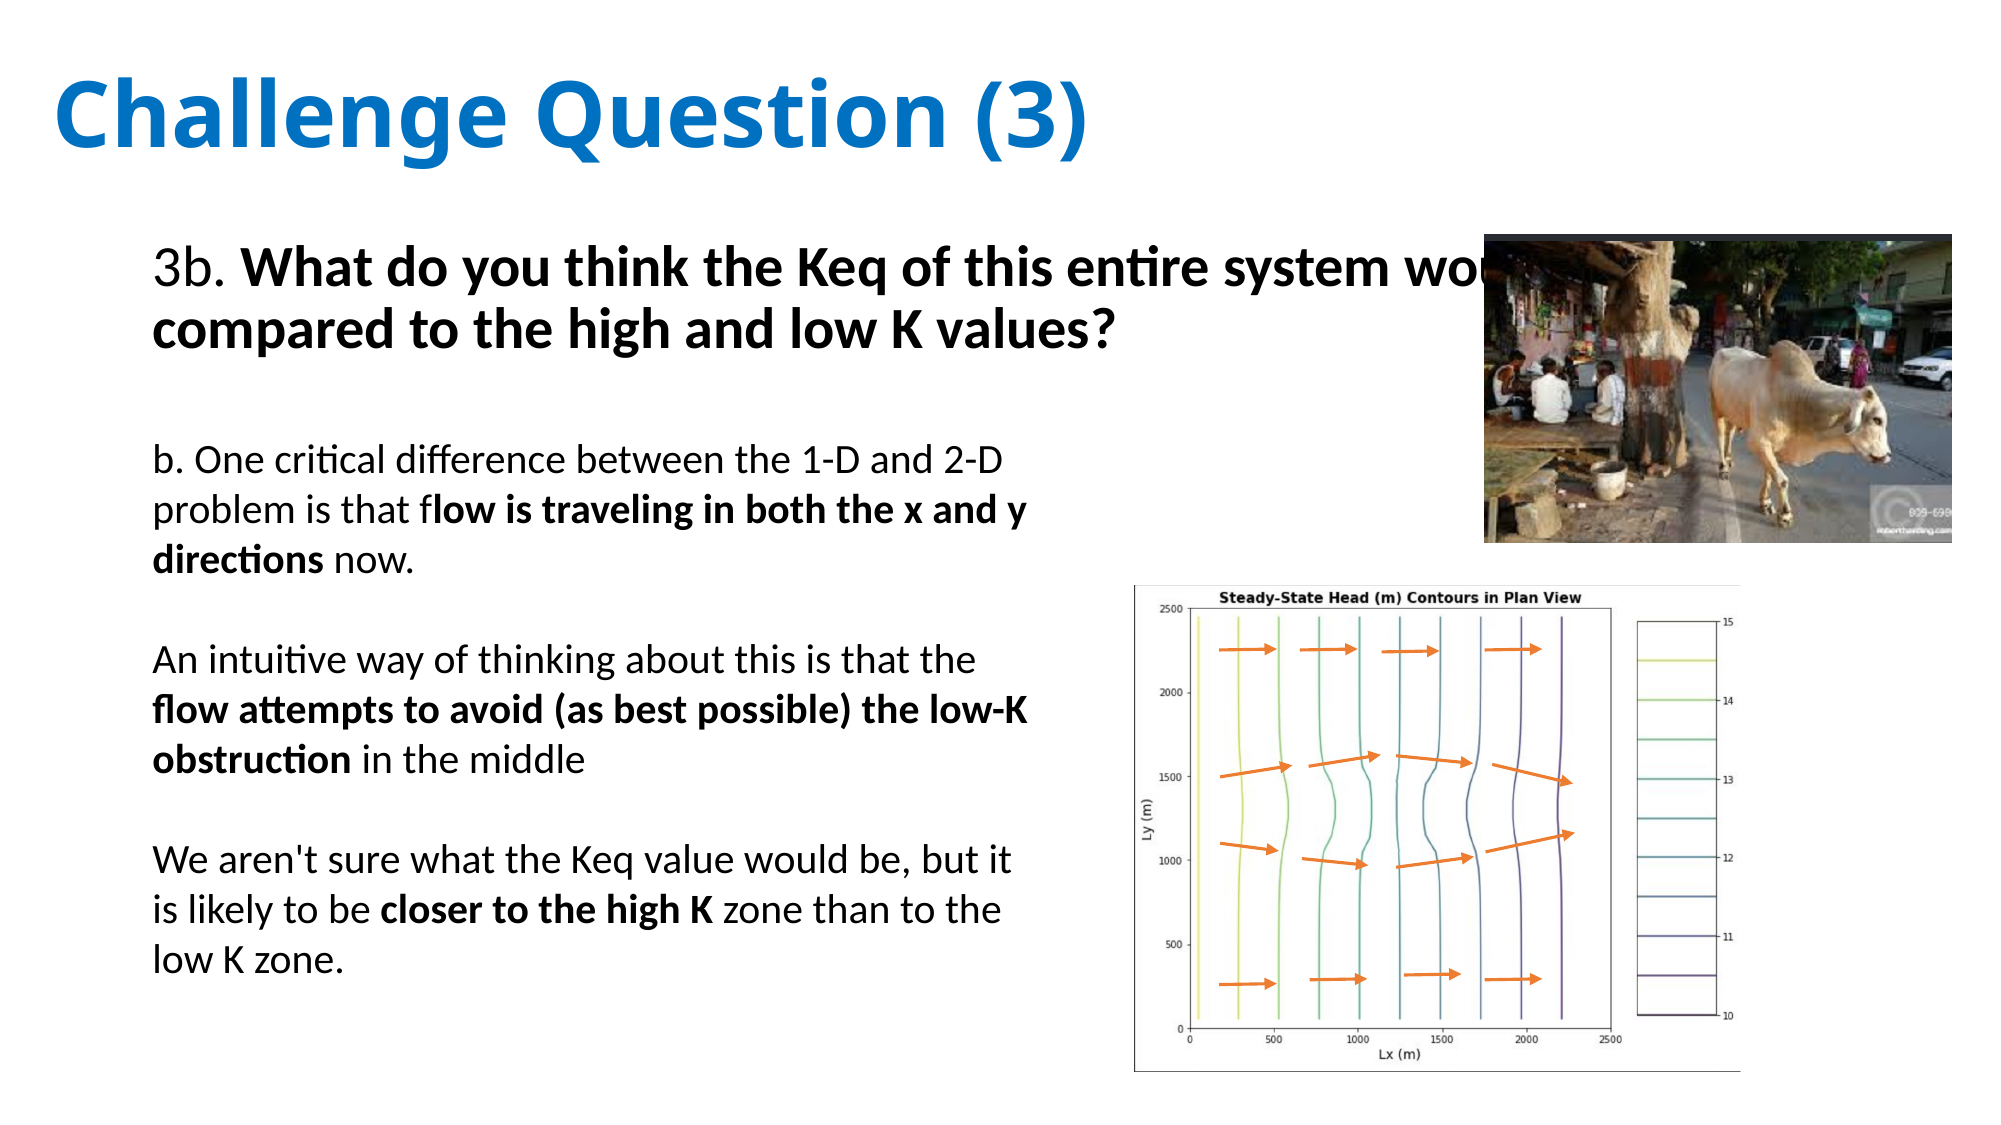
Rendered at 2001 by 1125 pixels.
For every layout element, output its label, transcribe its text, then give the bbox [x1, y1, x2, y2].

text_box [1396, 856, 1475, 868]
text_box Challenge Question (3) [37, 8, 1763, 227]
list 3b. What do you think the Keq of this entire system would be compared to the high and low K values? [137, 228, 1863, 942]
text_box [1485, 832, 1575, 852]
text_box b. One critical difference between the 1-D and 2-D problem is that flow is traveling in both the x and y directions now. An intuitive way of thinking about this is that the flow attempts to avoid (as best possible) the low-K obstruction in the middle We aren't sure what the Keq value would be, but it is likely to be closer to the high K zone than to the low K zone. [137, 424, 1049, 1085]
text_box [1396, 755, 1474, 764]
picture [1484, 234, 1952, 543]
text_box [1220, 843, 1279, 851]
picture [1134, 585, 1745, 1072]
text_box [1492, 764, 1574, 784]
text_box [1308, 754, 1381, 767]
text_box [1301, 858, 1369, 866]
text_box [1220, 765, 1293, 777]
